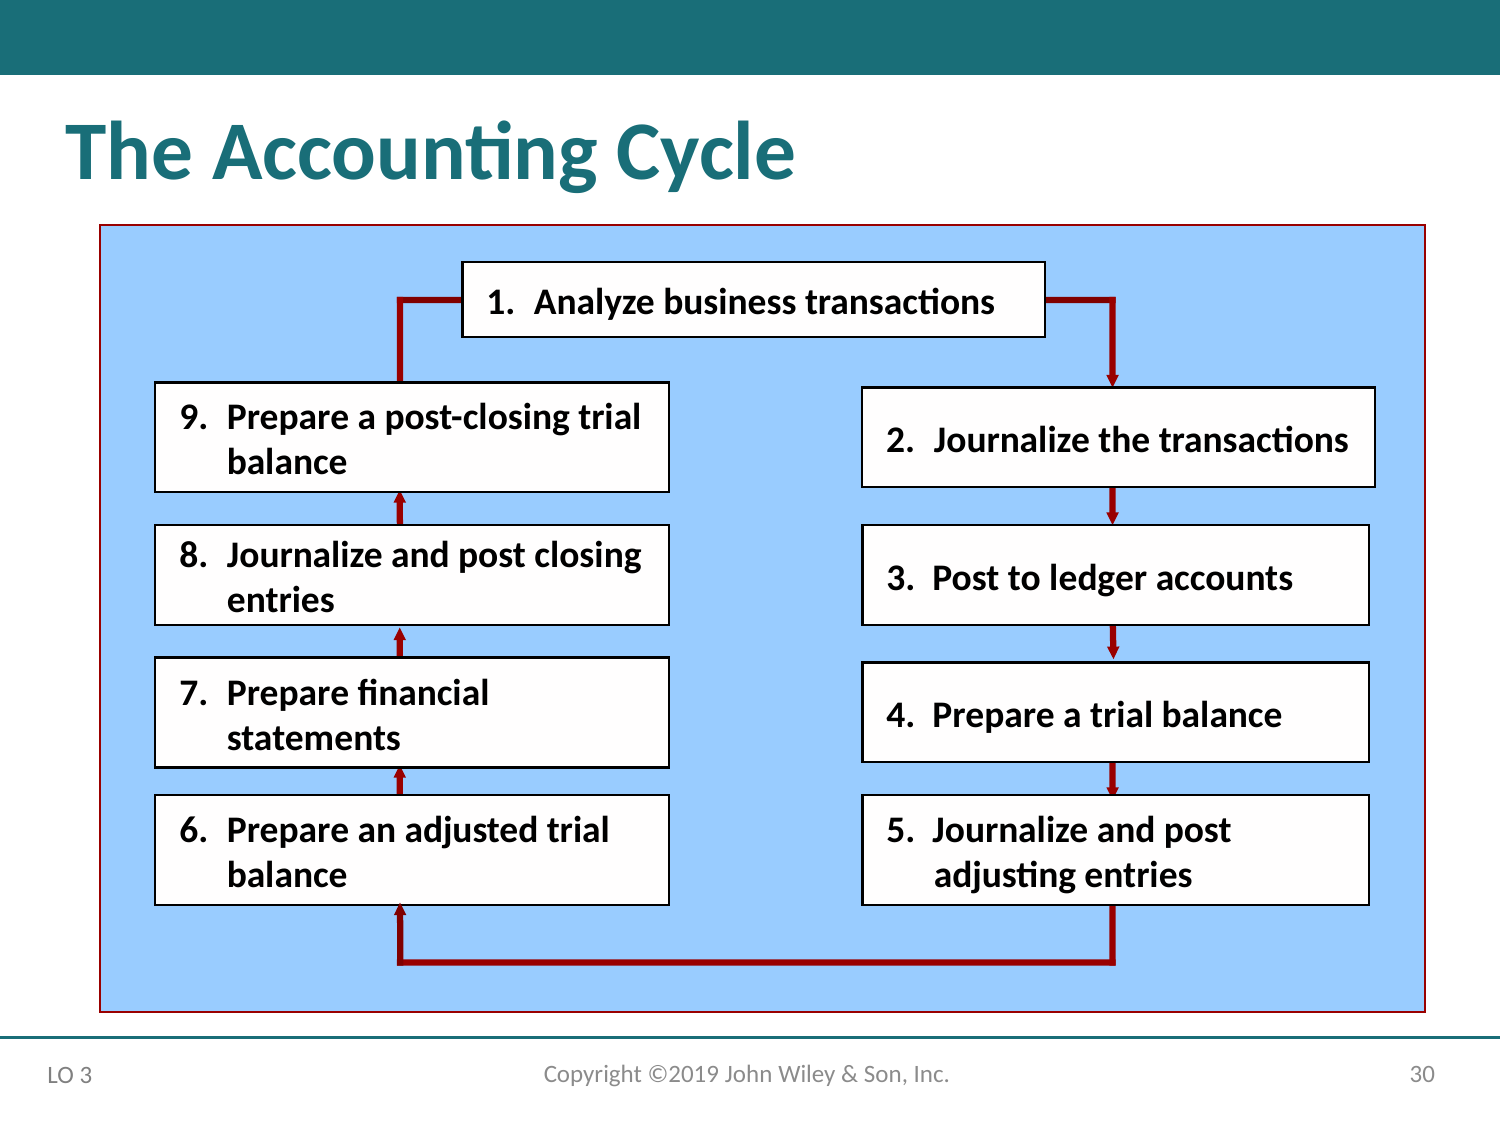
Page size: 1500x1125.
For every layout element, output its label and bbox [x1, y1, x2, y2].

text_box [50, 99, 1475, 205]
slide_number [1059, 1042, 1450, 1103]
footer [496, 1042, 1004, 1103]
text_box [99, 224, 1425, 1013]
list [37, 1051, 118, 1125]
